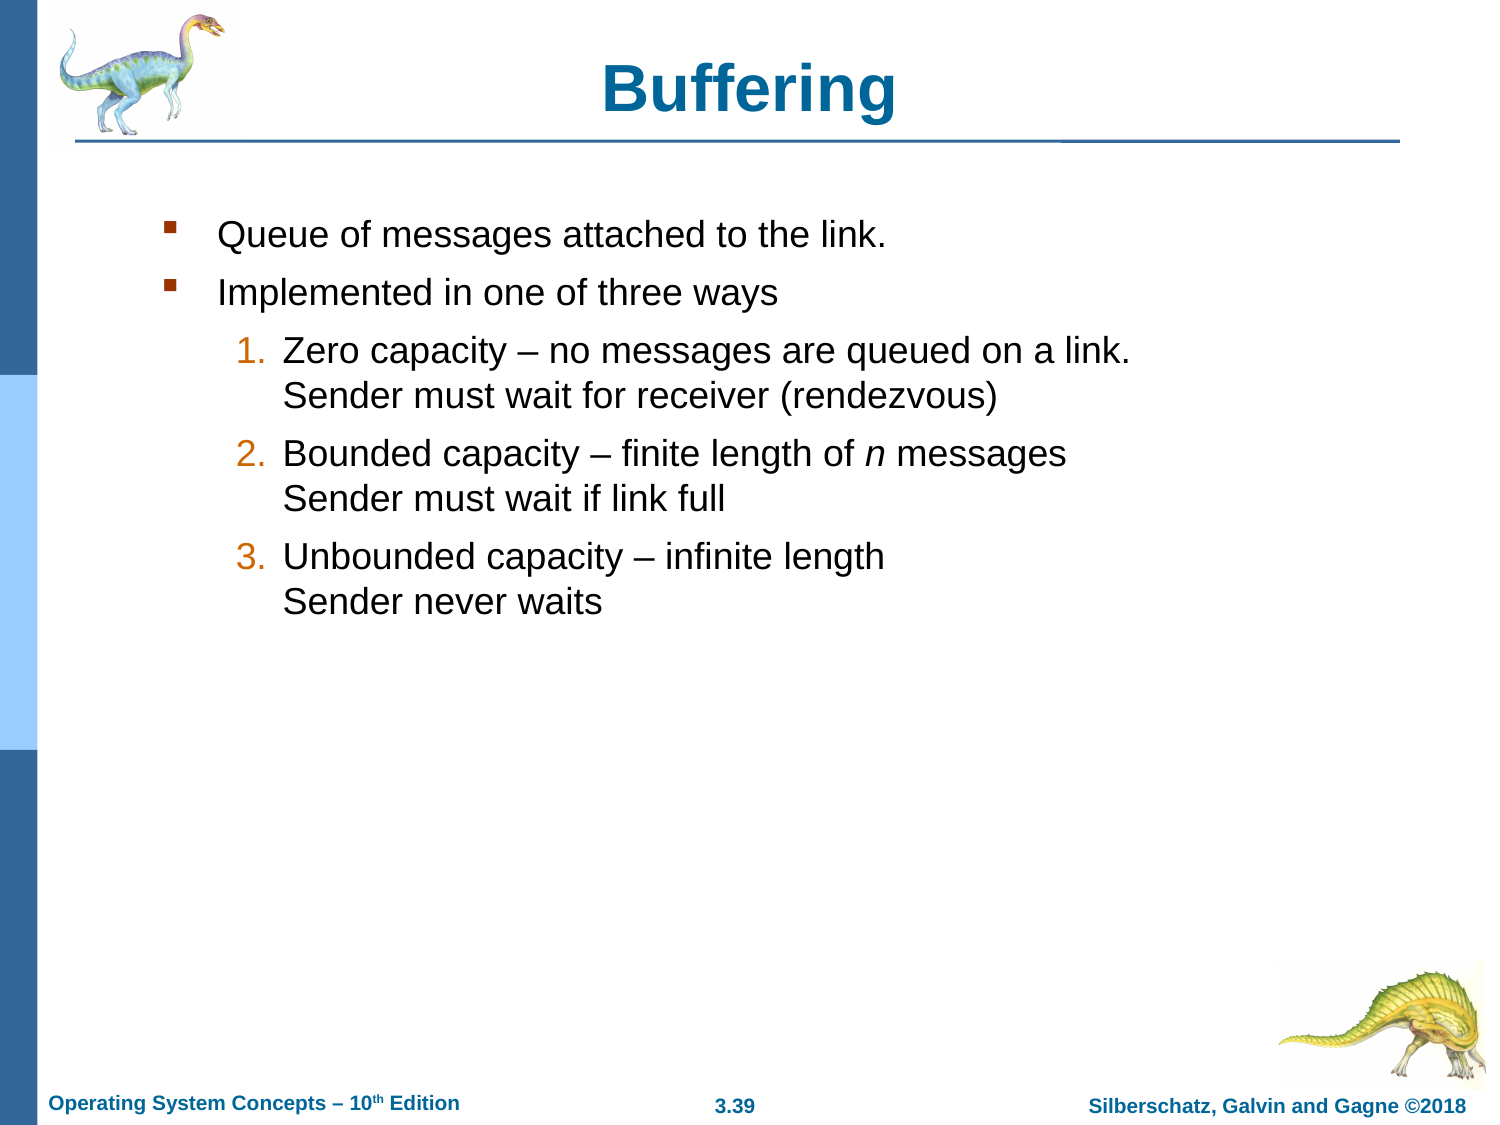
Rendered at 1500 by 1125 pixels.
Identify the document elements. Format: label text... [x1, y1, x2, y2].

title Buffering [75, 37, 1425, 133]
picture [1275, 959, 1486, 1090]
picture [46, 0, 243, 149]
list Queue of messages attached to the link. Implemented in one of three ways 1. Zero capacity – no messages are queued on a link. Sender must wait for receiver (rendezvous) 2. Bounded capacity – finite length of n messages Sender must wait if link full 3. Unbounded capacity – infinite length Sender never waits [145, 202, 1403, 946]
